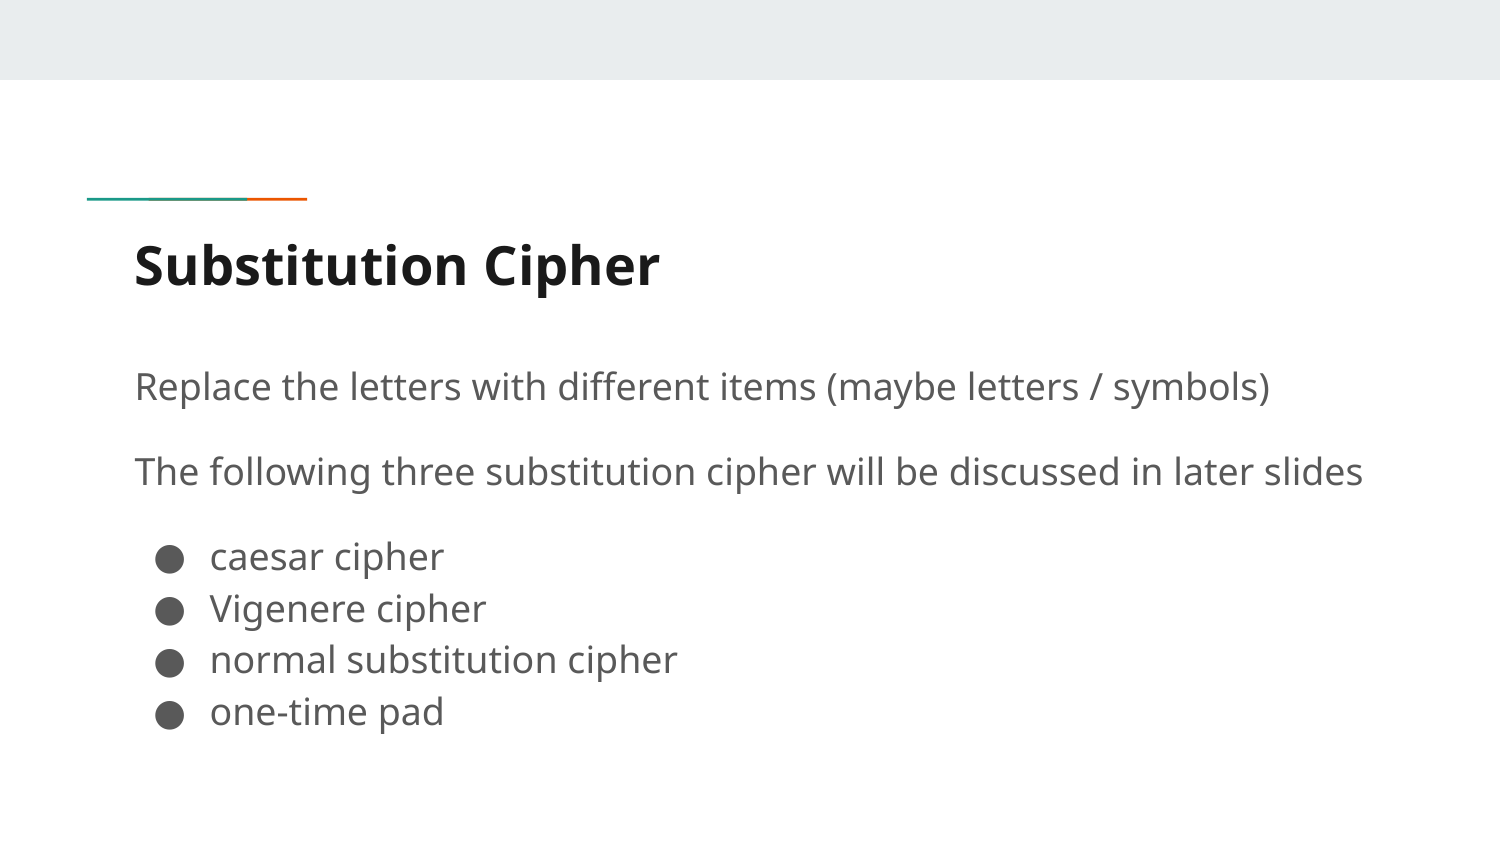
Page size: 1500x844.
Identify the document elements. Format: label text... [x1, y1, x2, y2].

title Substitution Cipher [119, 216, 1381, 305]
list Replace the letters with different items (maybe letters / symbols) The following three substitution cipher will be discussed in later slides caesar cipher Vigenere cipher normal substitution cipher one-time pad [119, 341, 1381, 712]
